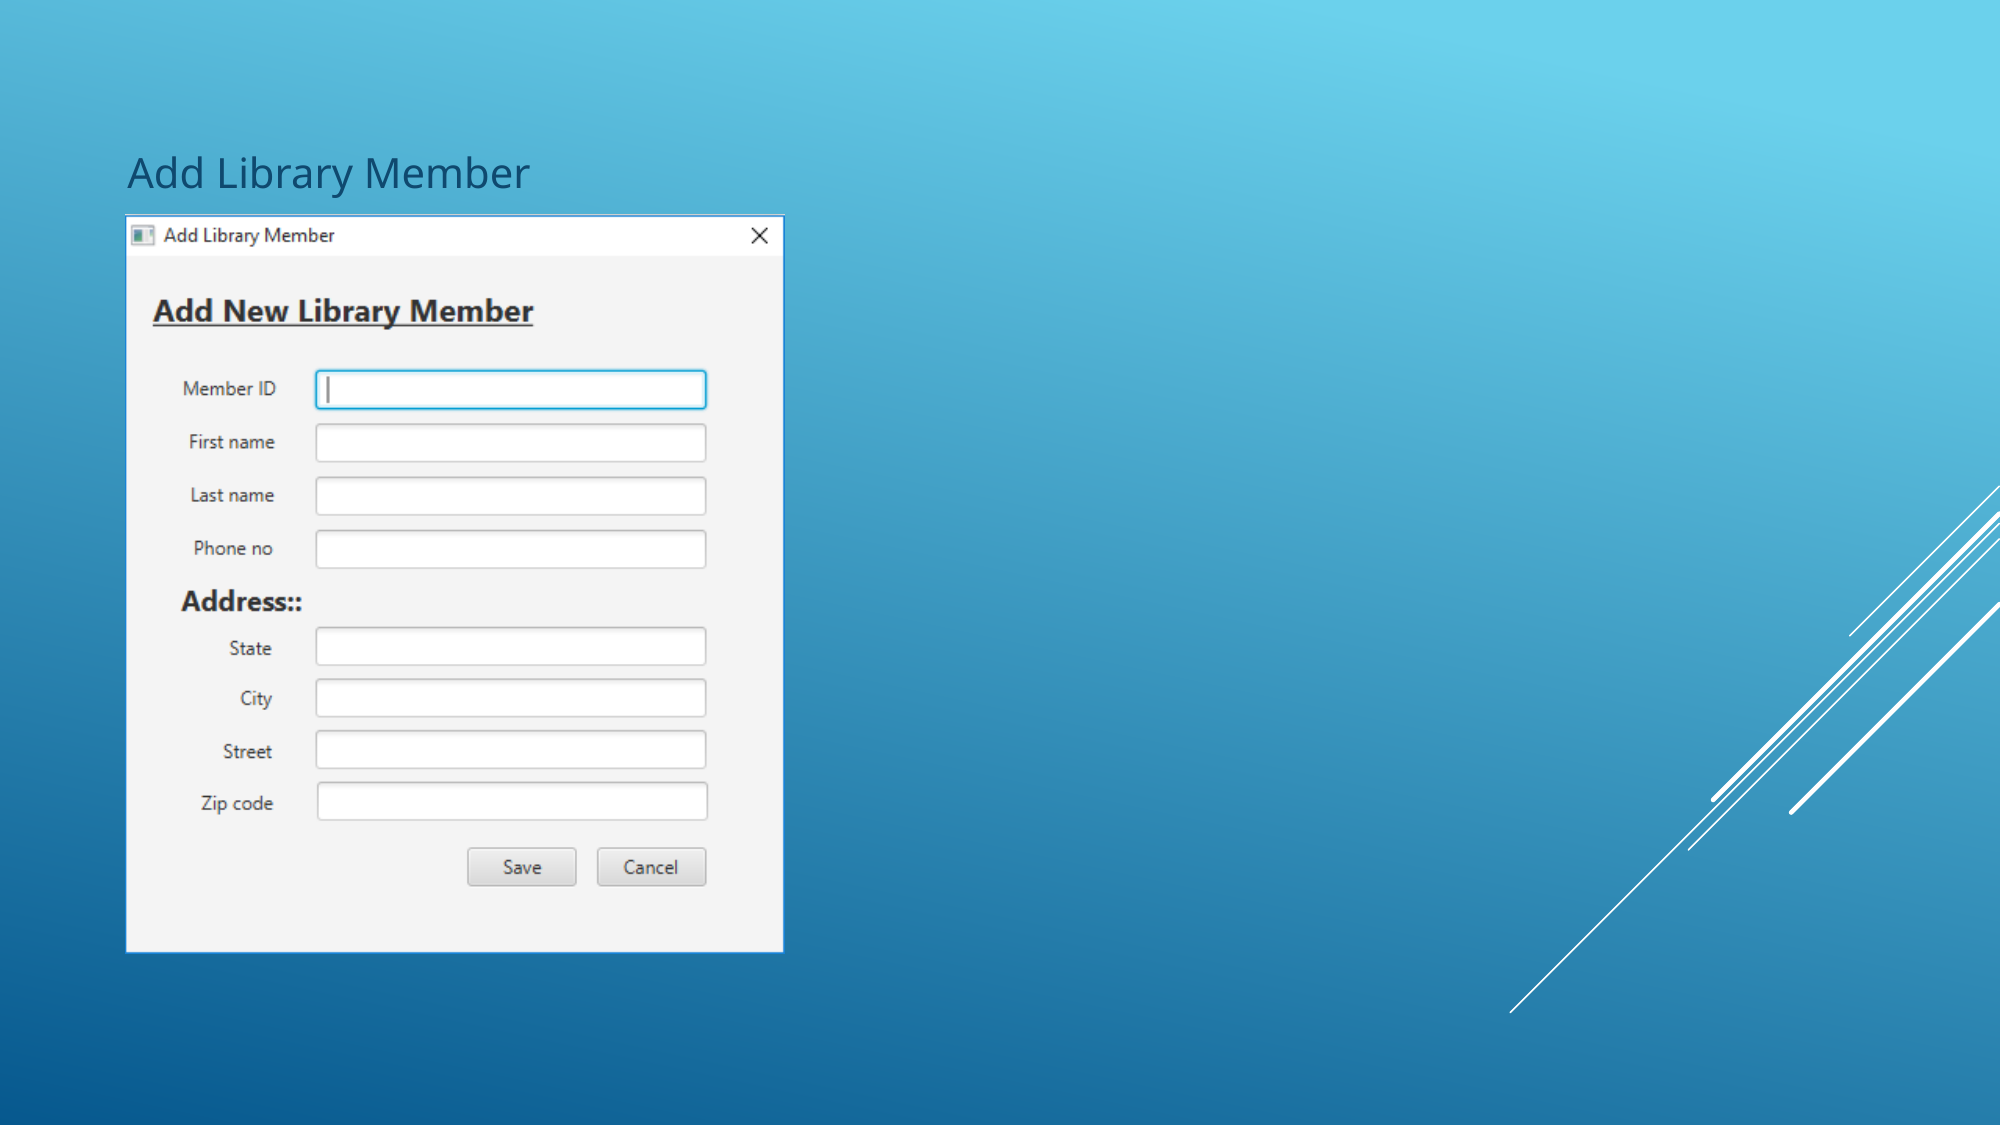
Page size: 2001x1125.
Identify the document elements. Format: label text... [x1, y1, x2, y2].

list Add Library Member [112, 112, 1513, 231]
picture [124, 214, 785, 954]
